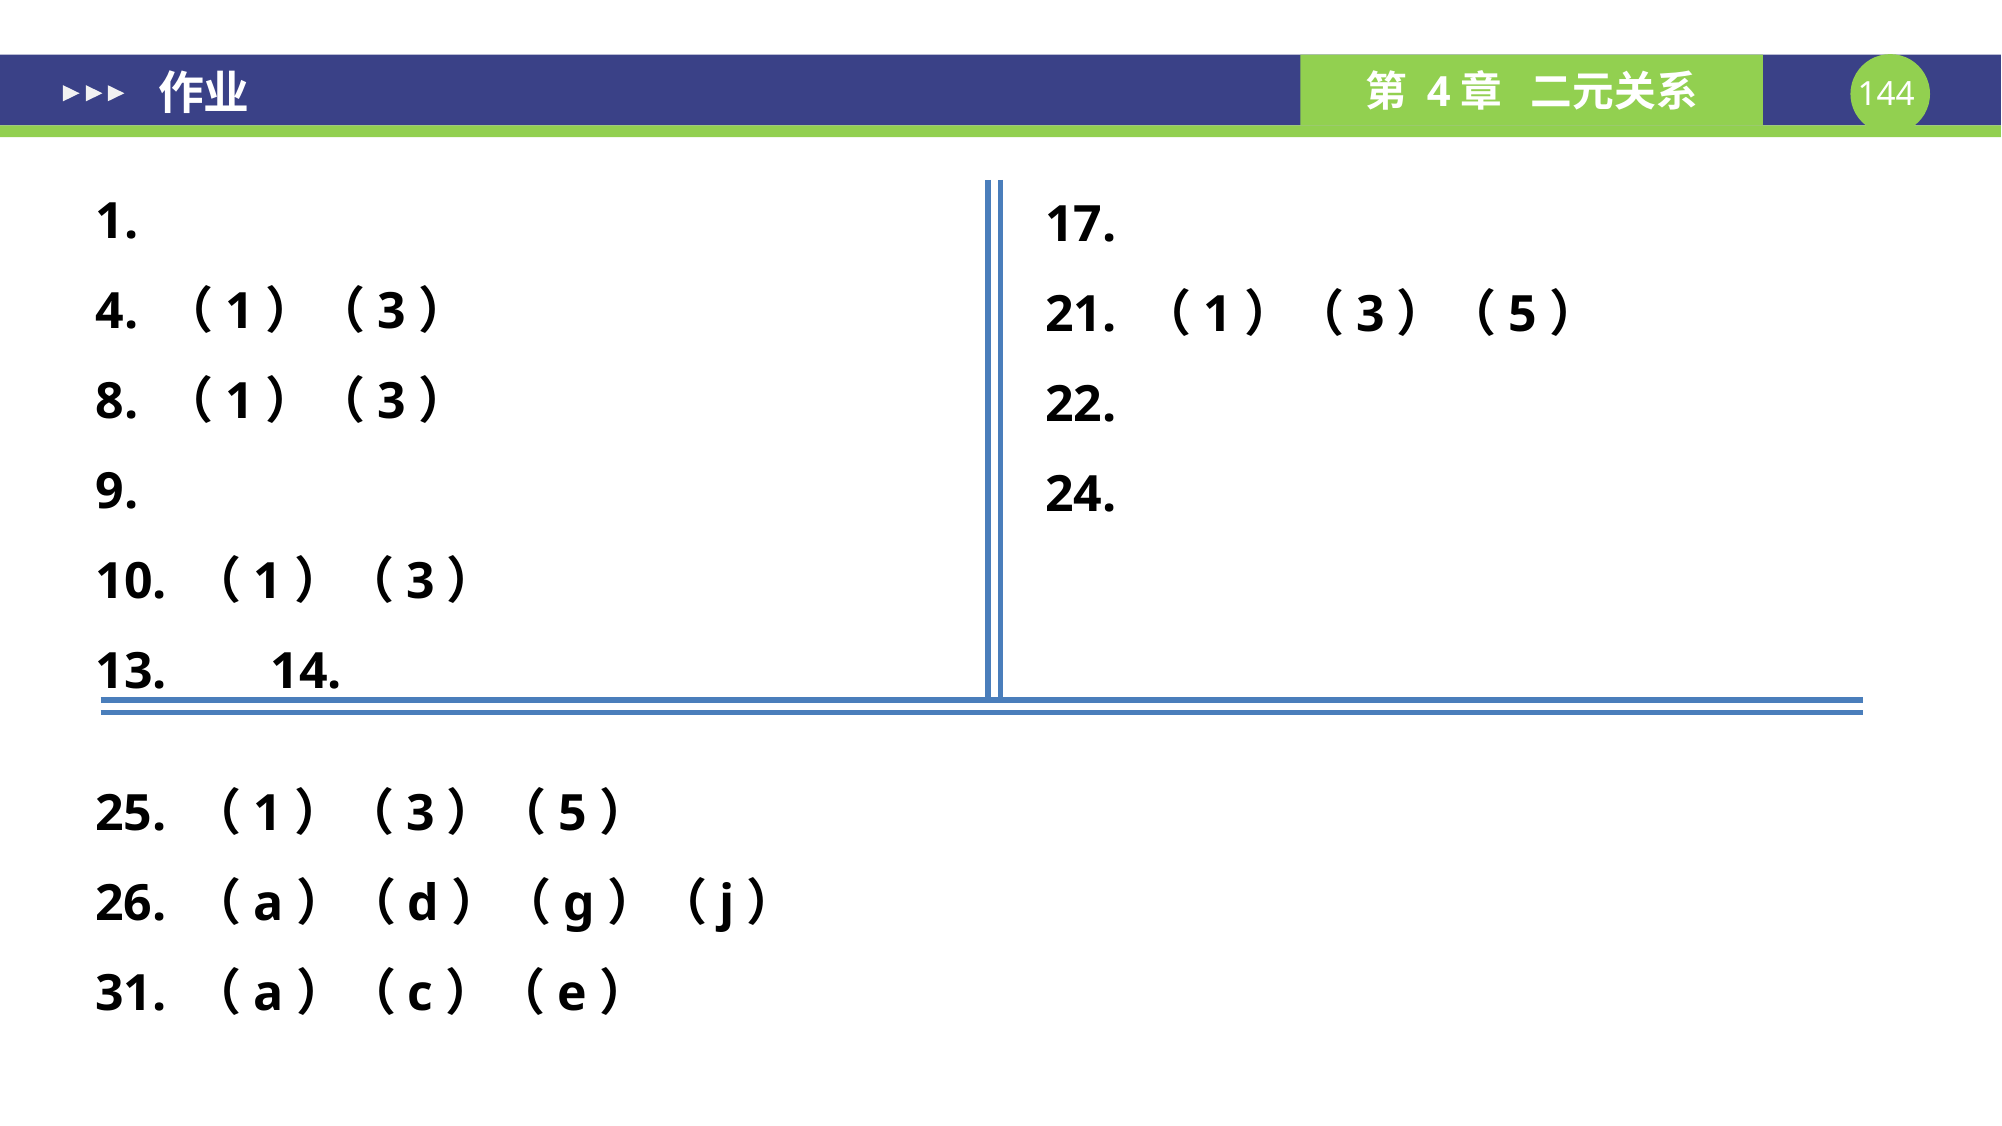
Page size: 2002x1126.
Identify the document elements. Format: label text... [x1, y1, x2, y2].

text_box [735, 431, 1253, 445]
text_box 25. （1）（3）（5） 26. （a）（d）（g）（j） 31. （a）（c）（e） [75, 740, 888, 1110]
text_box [100, 699, 1864, 713]
text_box 作业 [138, 15, 1462, 168]
text_box 17. 21. （1）（3）（5） 22. 24. [1025, 151, 1901, 716]
text_box 1. 4. （1）（3） 8. （1）（3） 9. 10. （1）（3） 13. 14. [75, 148, 951, 713]
